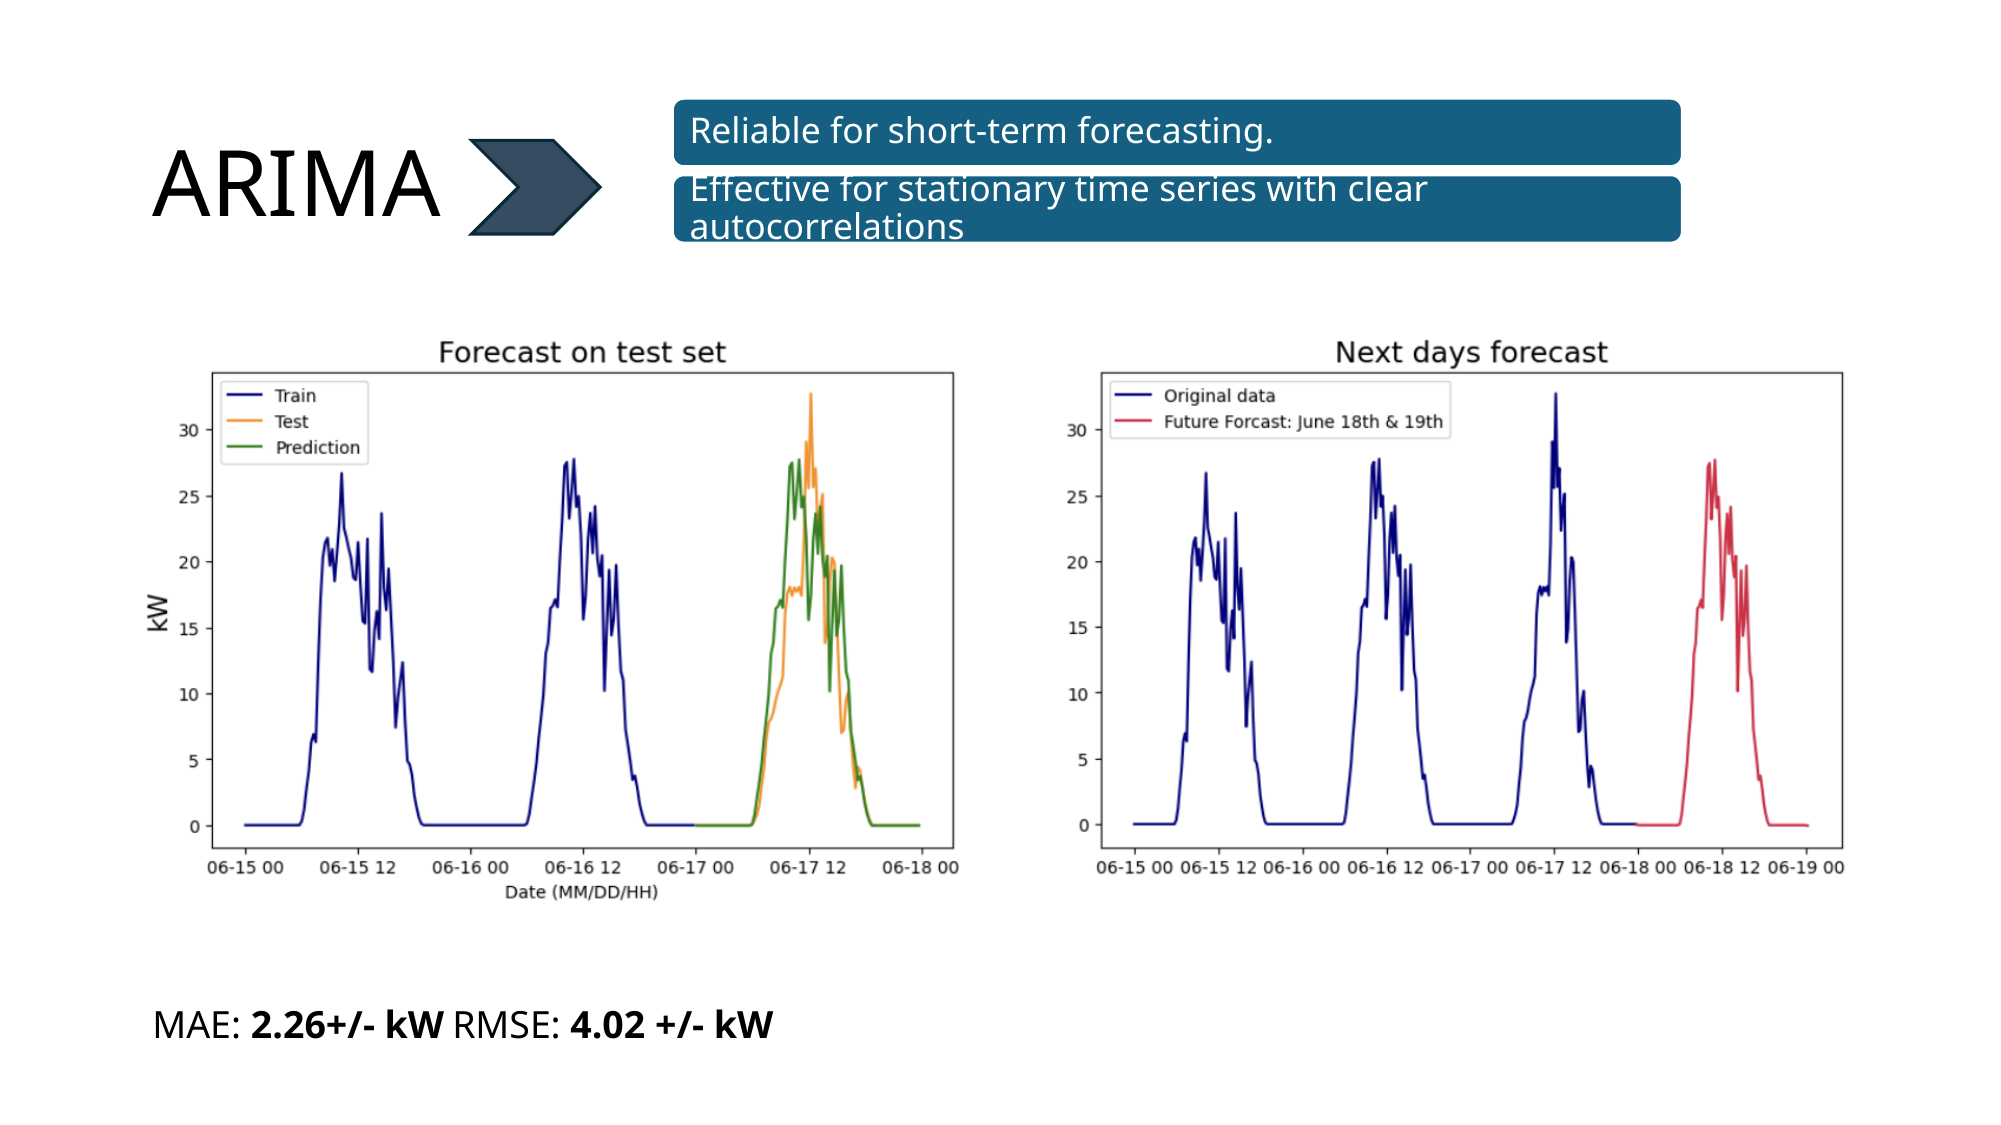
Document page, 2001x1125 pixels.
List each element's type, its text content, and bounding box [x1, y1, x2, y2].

text_box [467, 138, 603, 236]
title ARIMA [137, 78, 472, 296]
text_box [671, 71, 1684, 270]
text_box MAE: 2.26+/- kW RMSE: 4.02 +/- kW [137, 993, 1114, 1099]
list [136, 330, 1863, 913]
